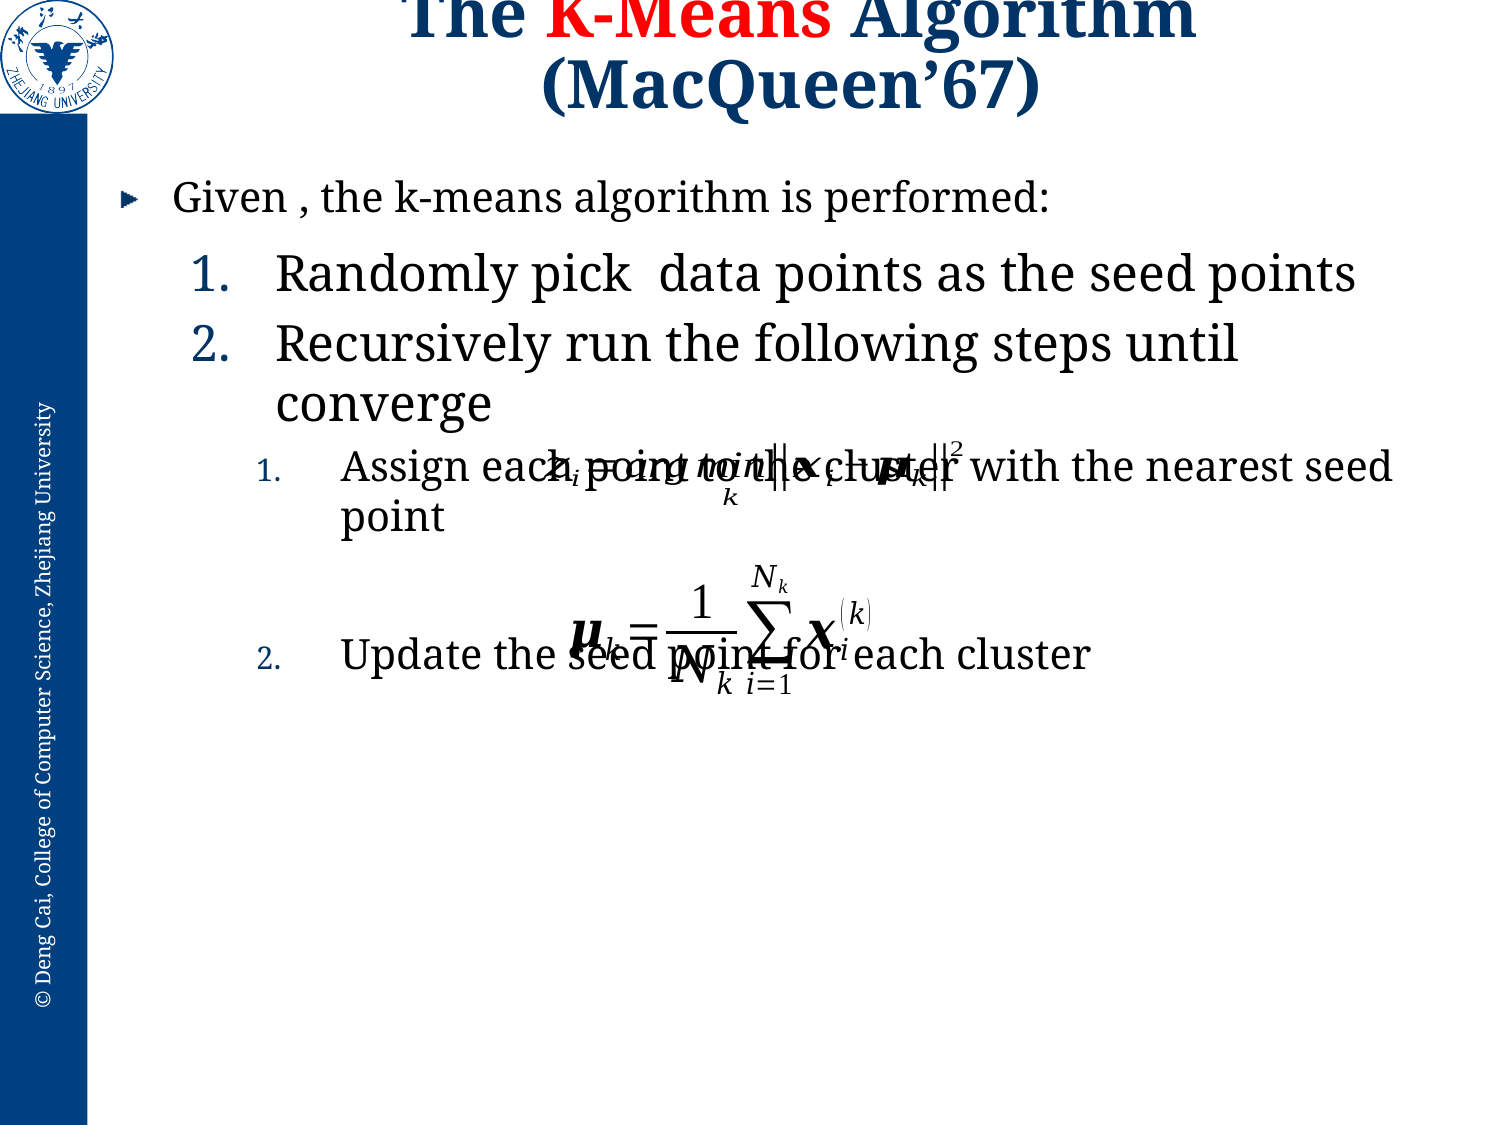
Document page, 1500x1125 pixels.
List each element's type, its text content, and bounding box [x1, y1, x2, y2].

title The K-Means Algorithm (MacQueen’67) [129, 30, 1471, 131]
picture [115, 185, 138, 208]
picture [0, 0, 114, 114]
